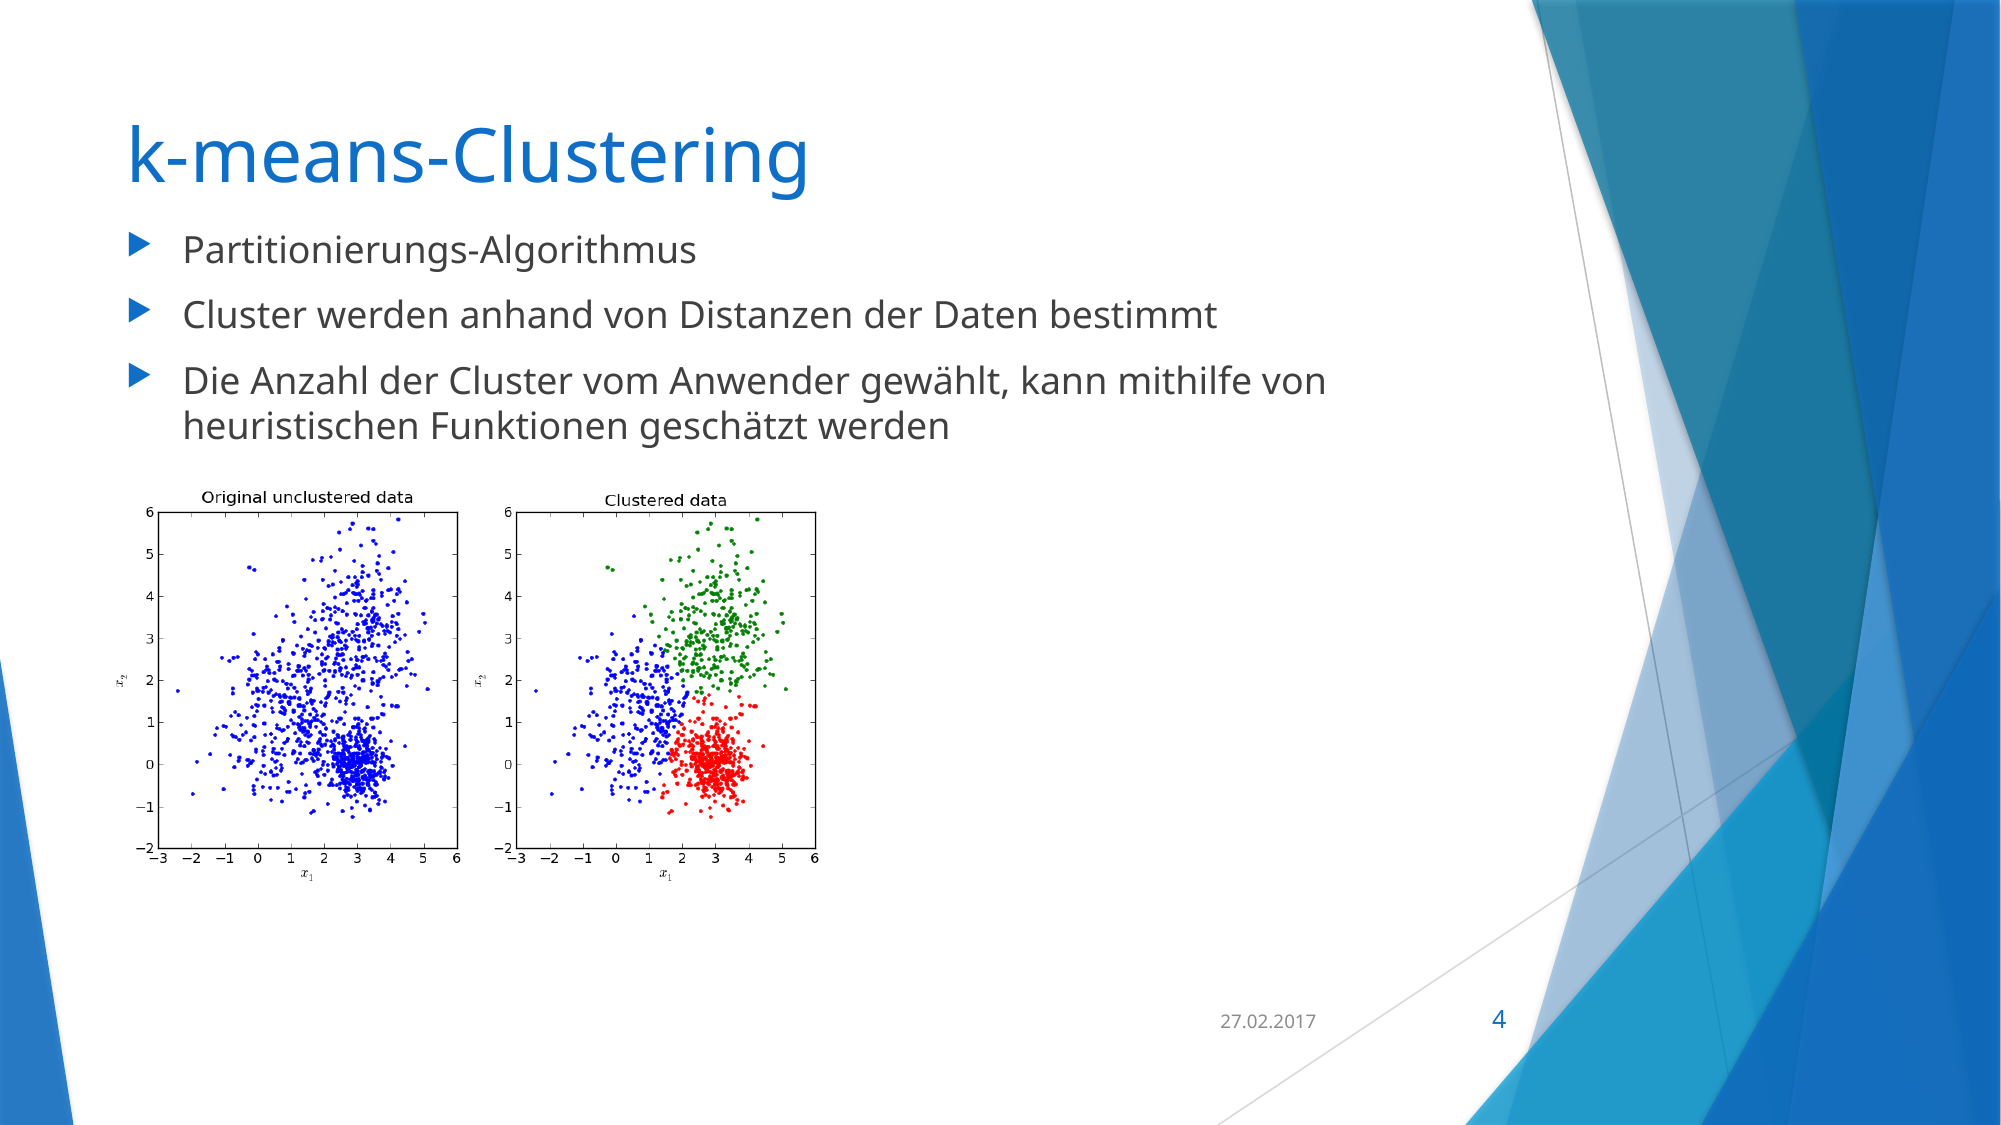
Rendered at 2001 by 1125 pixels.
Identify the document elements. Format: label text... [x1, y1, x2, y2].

list Partitionierungs-Algorithmus Cluster werden anhand von Distanzen der Daten bestimmt Die Anzahl der Cluster vom Anwender gewählt, kann mithilfe von heuristischen Funktionen geschätzt werden [111, 218, 1522, 991]
picture [110, 467, 853, 888]
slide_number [1181, 991, 1332, 1051]
title k-means-Clustering [111, 99, 1522, 218]
slide_number 4 [1409, 991, 1522, 1051]
